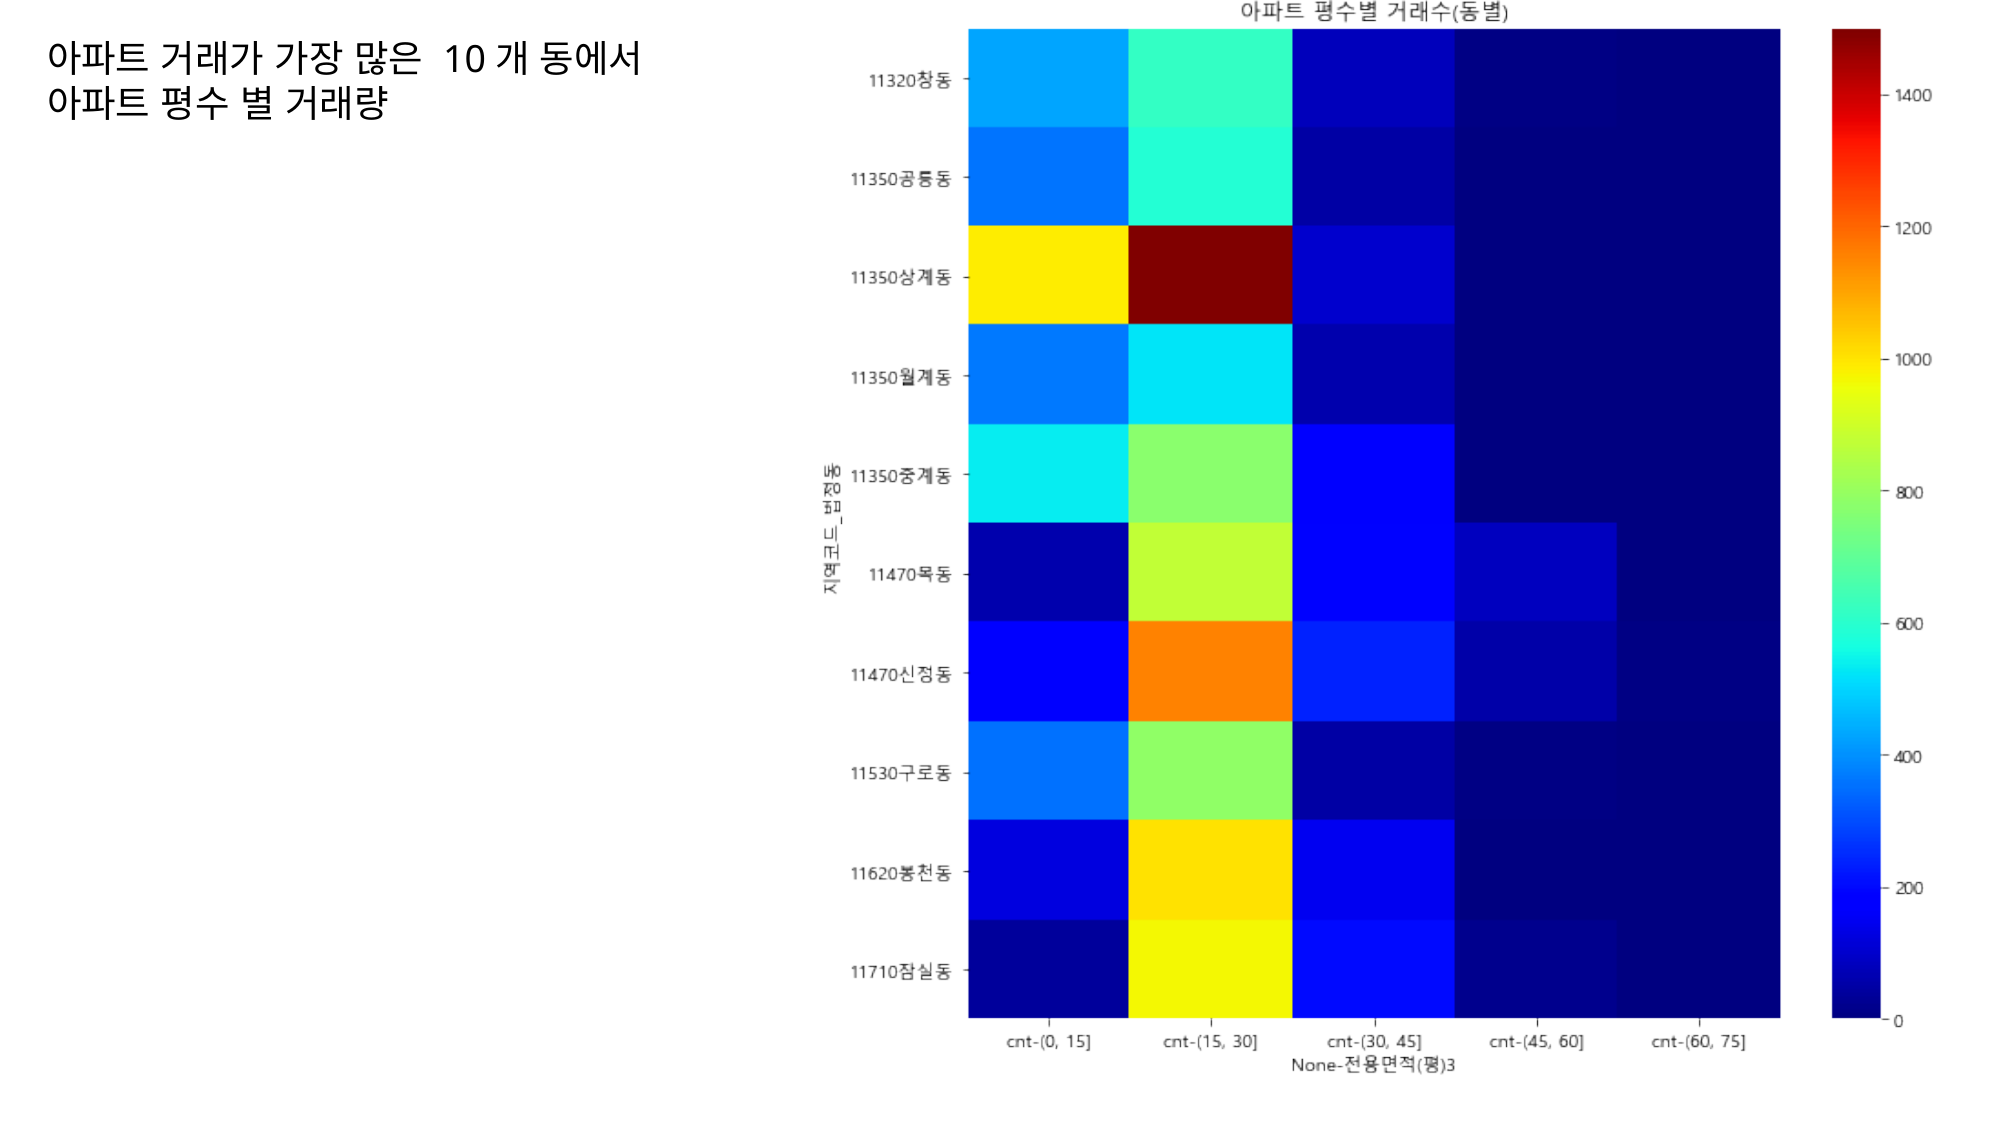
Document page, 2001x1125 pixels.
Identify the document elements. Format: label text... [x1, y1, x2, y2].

text_box 아파트 거래가 가장 많은 10개 동에서 아파트 평수 별 거래량 [32, 27, 748, 133]
picture [809, 0, 1947, 1088]
